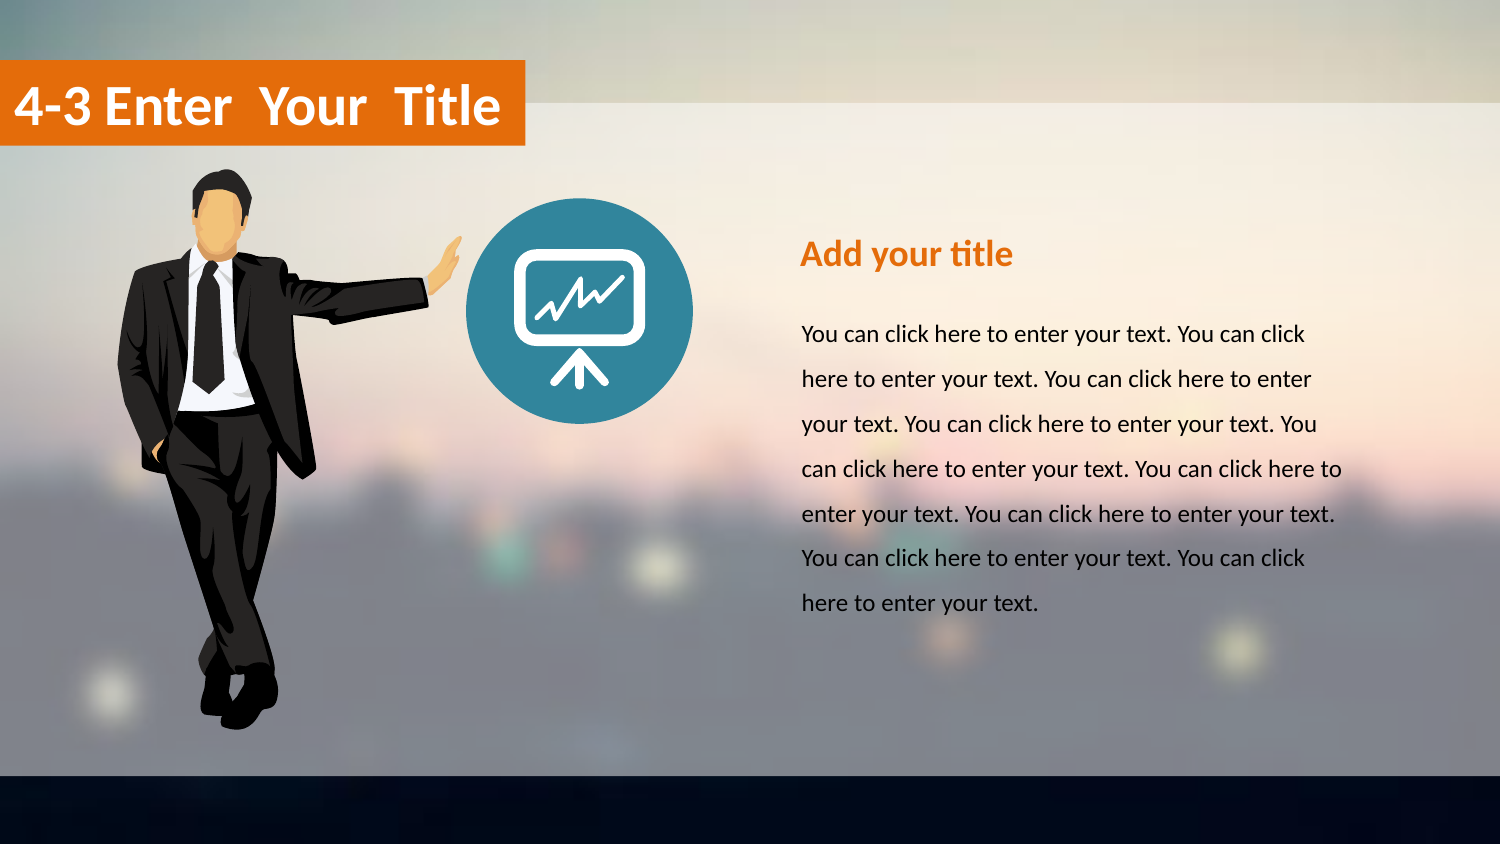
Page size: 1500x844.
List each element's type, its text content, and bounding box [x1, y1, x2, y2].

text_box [117, 164, 464, 735]
text_box Add your title [785, 221, 1244, 282]
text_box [465, 198, 694, 425]
picture [0, 0, 1500, 102]
text_box You can click here to enter your text. You can click here to enter your text. You can click here to enter your text. You can click here to enter your text. You can click here to enter your text. You can click here to enter your text. You can click here to enter your text. You can click here to enter your text. You can click here to enter your text. [786, 295, 1372, 625]
picture [0, 777, 1500, 844]
text_box 4-3 Enter Your Title [0, 60, 526, 145]
